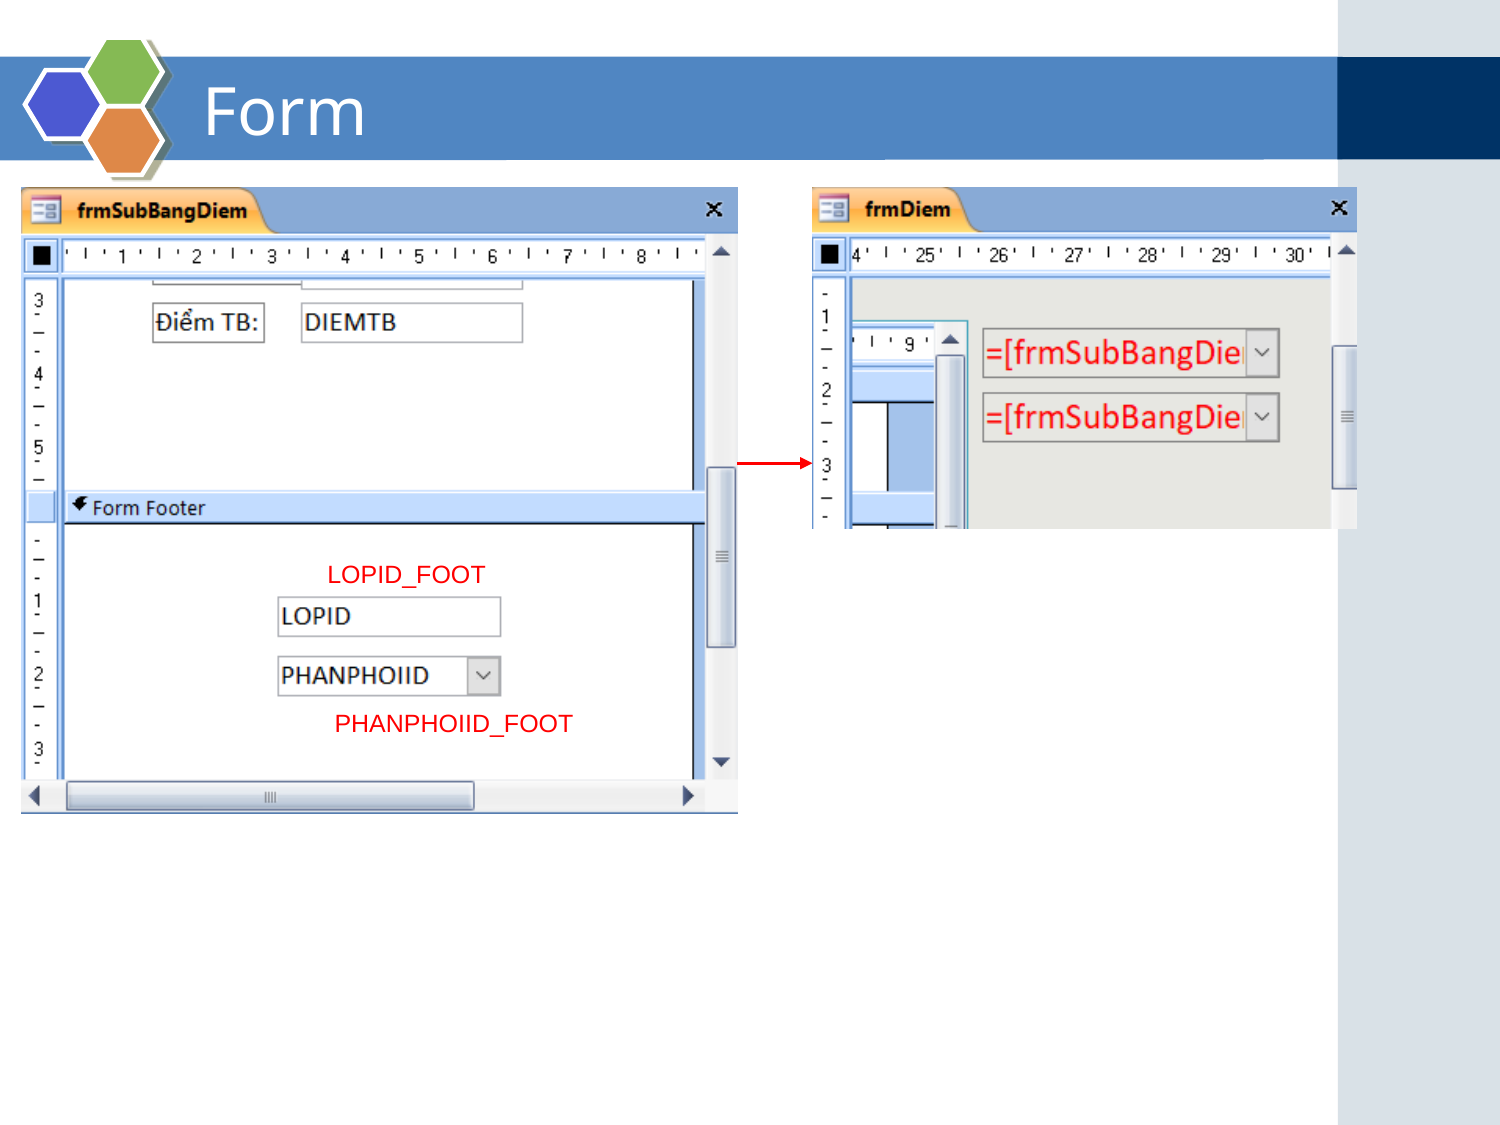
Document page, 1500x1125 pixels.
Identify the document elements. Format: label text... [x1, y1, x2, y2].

picture [812, 187, 1357, 529]
picture [21, 187, 738, 814]
title Form [187, 62, 1288, 155]
